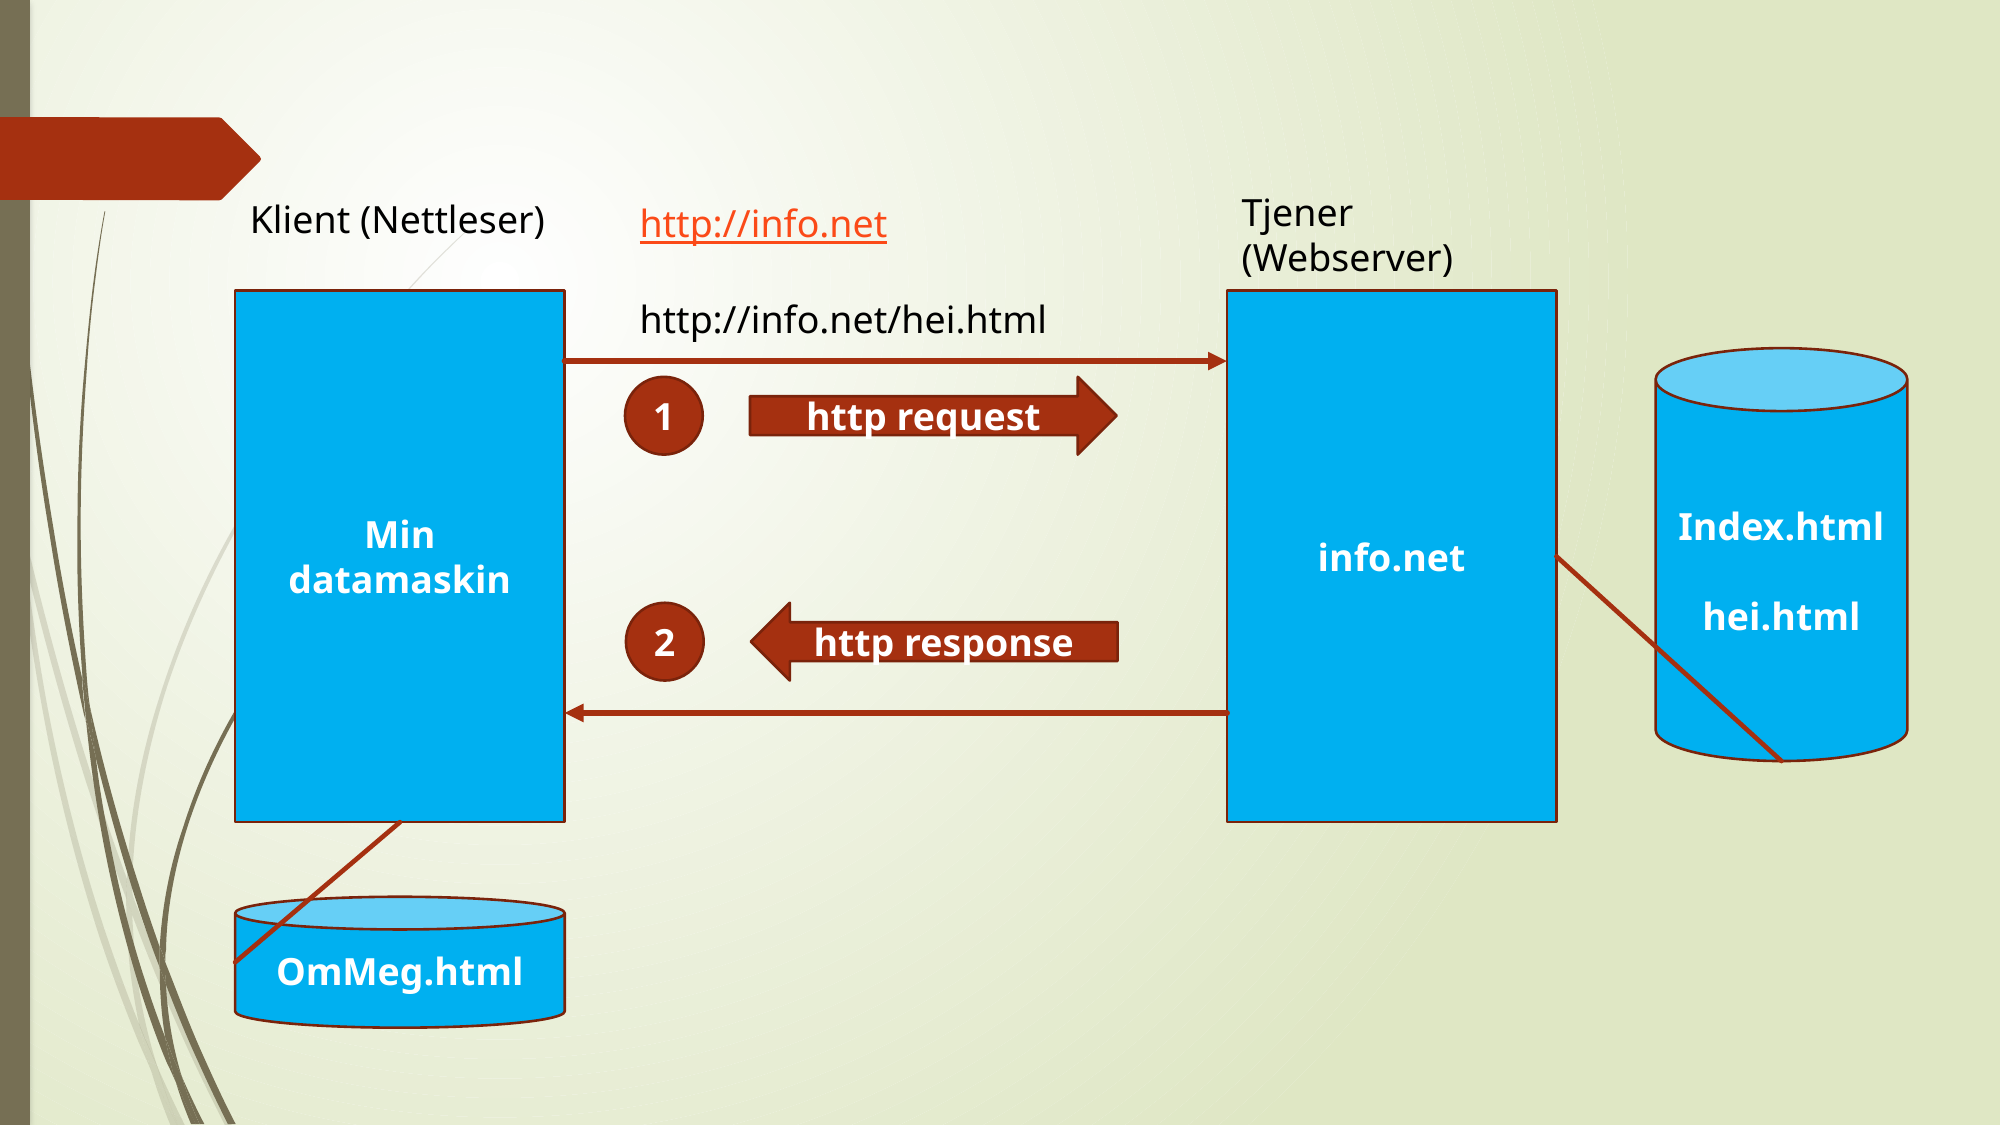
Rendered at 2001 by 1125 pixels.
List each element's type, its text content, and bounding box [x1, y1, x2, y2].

text_box http://info.net http://info.net/hei.html [624, 192, 1134, 349]
text_box 2 [624, 601, 705, 682]
text_box info.net [1226, 289, 1558, 823]
text_box Min datamaskin [234, 289, 566, 823]
text_box Klient (Nettleser) [235, 188, 565, 249]
text_box http response [749, 601, 1119, 682]
text_box Tjener (Webserver) [1226, 181, 1557, 287]
text_box http request [748, 375, 1118, 456]
text_box Index.html hei.html [1654, 346, 1909, 763]
text_box 1 [623, 375, 705, 456]
text_box OmMeg.html [233, 895, 567, 1029]
